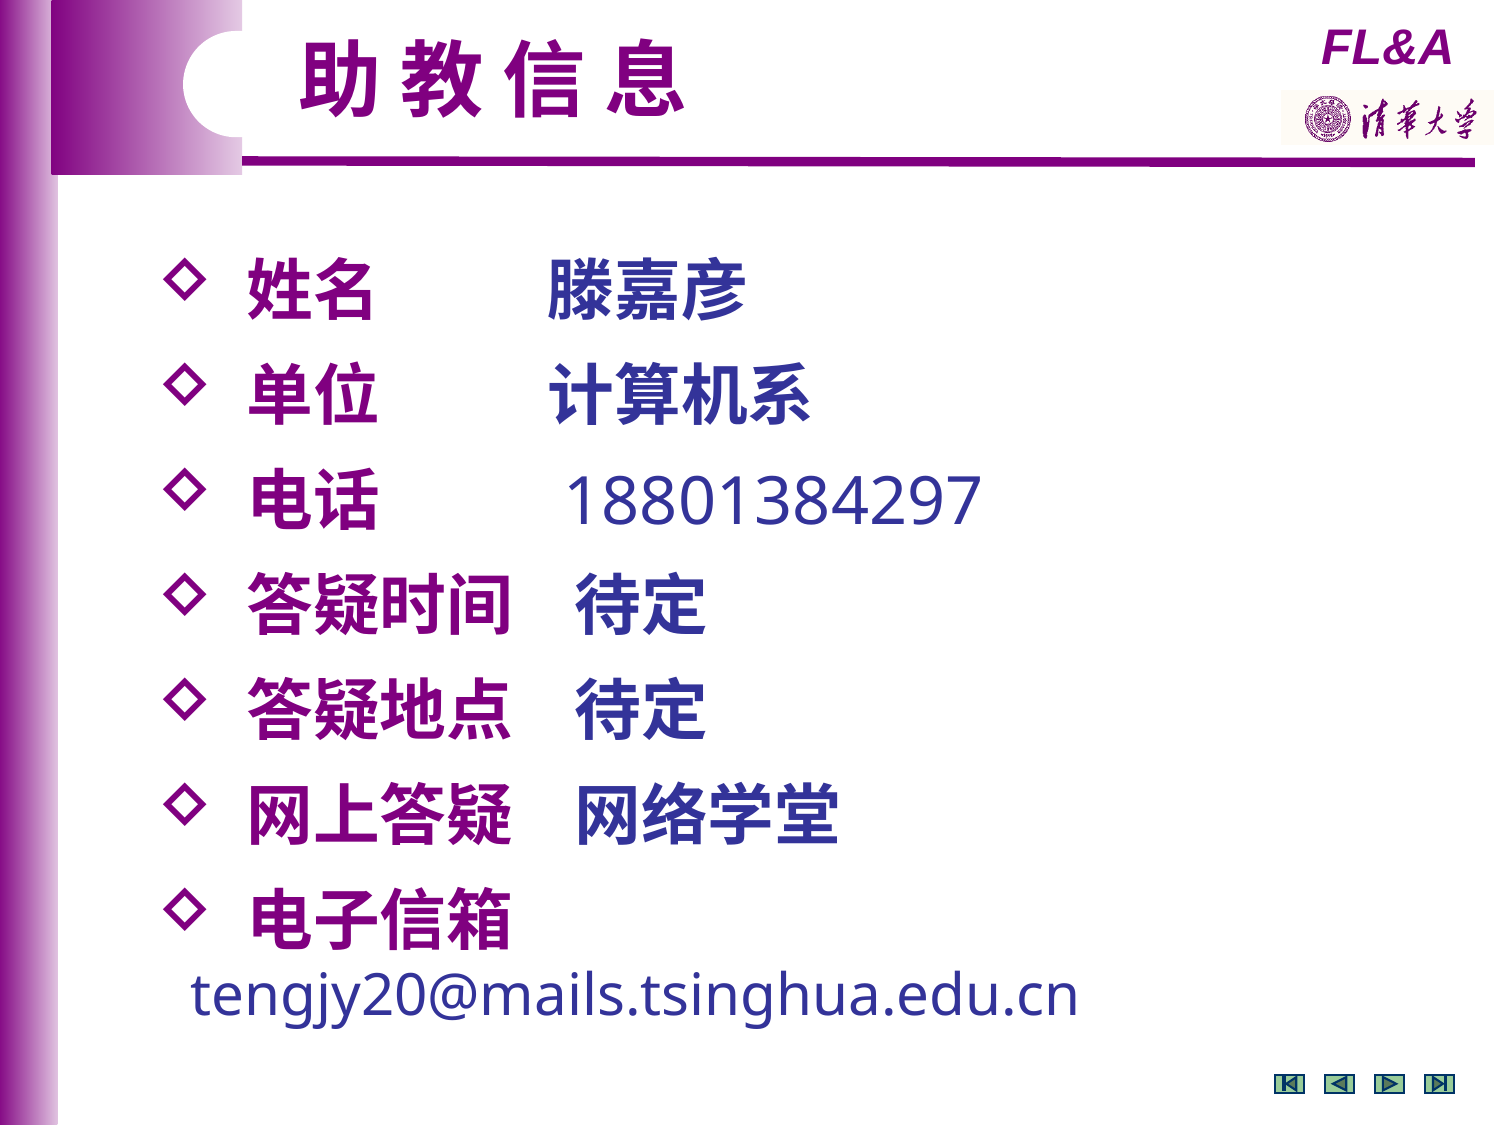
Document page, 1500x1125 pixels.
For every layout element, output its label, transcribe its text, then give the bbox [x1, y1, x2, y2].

text_box [1274, 1074, 1305, 1093]
text_box [1374, 1074, 1405, 1093]
text_box [1324, 1074, 1355, 1093]
text_box [1424, 1074, 1455, 1093]
text_box 助 教 信 息 [283, 31, 703, 136]
text_box 姓名 滕嘉彦 单位 计算机系 电话 18801384297 答疑时间 待定 答疑地点 待定 网上答疑 网络学堂 电子信箱 tengjy20@mails.tsinghua.edu.cn [140, 240, 1483, 1035]
picture [1281, 90, 1494, 145]
